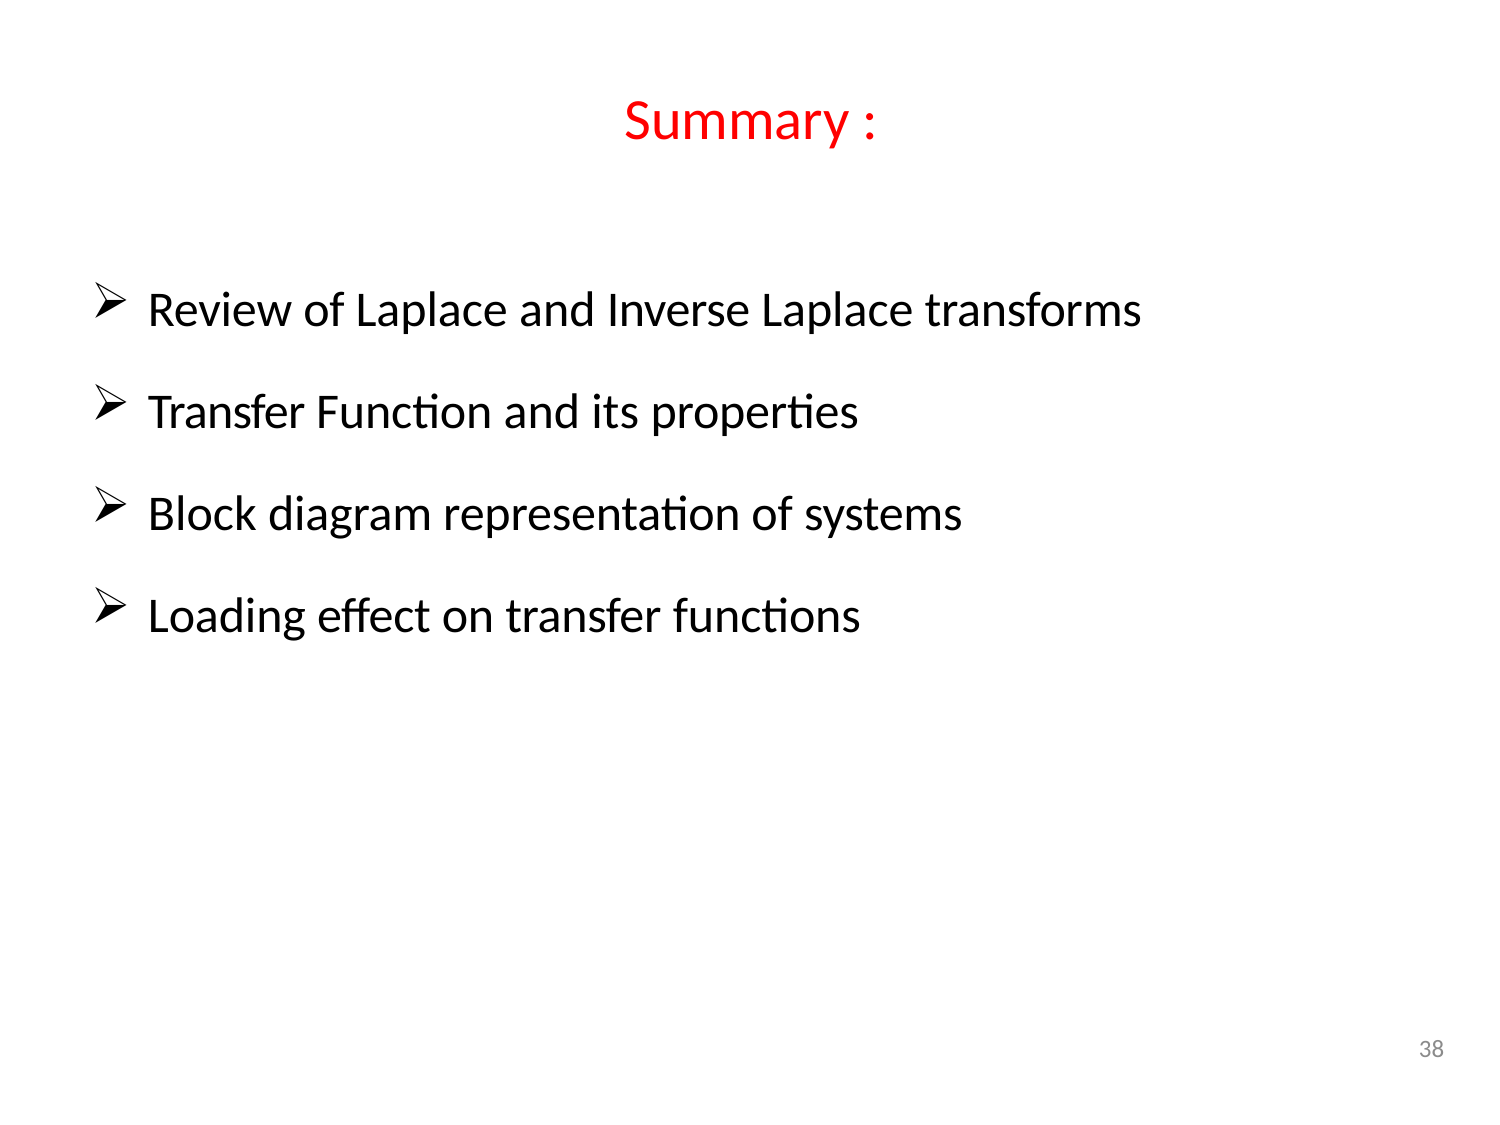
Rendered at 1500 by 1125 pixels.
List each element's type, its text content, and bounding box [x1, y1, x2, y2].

slide_number 38 [1369, 723, 1445, 1125]
title Summary : [358, 20, 1142, 211]
text_box Review of Laplace and Inverse Laplace transforms Transfer Function and its properties Block diagram representation of systems Loading effect on transfer functions [89, 274, 1154, 643]
